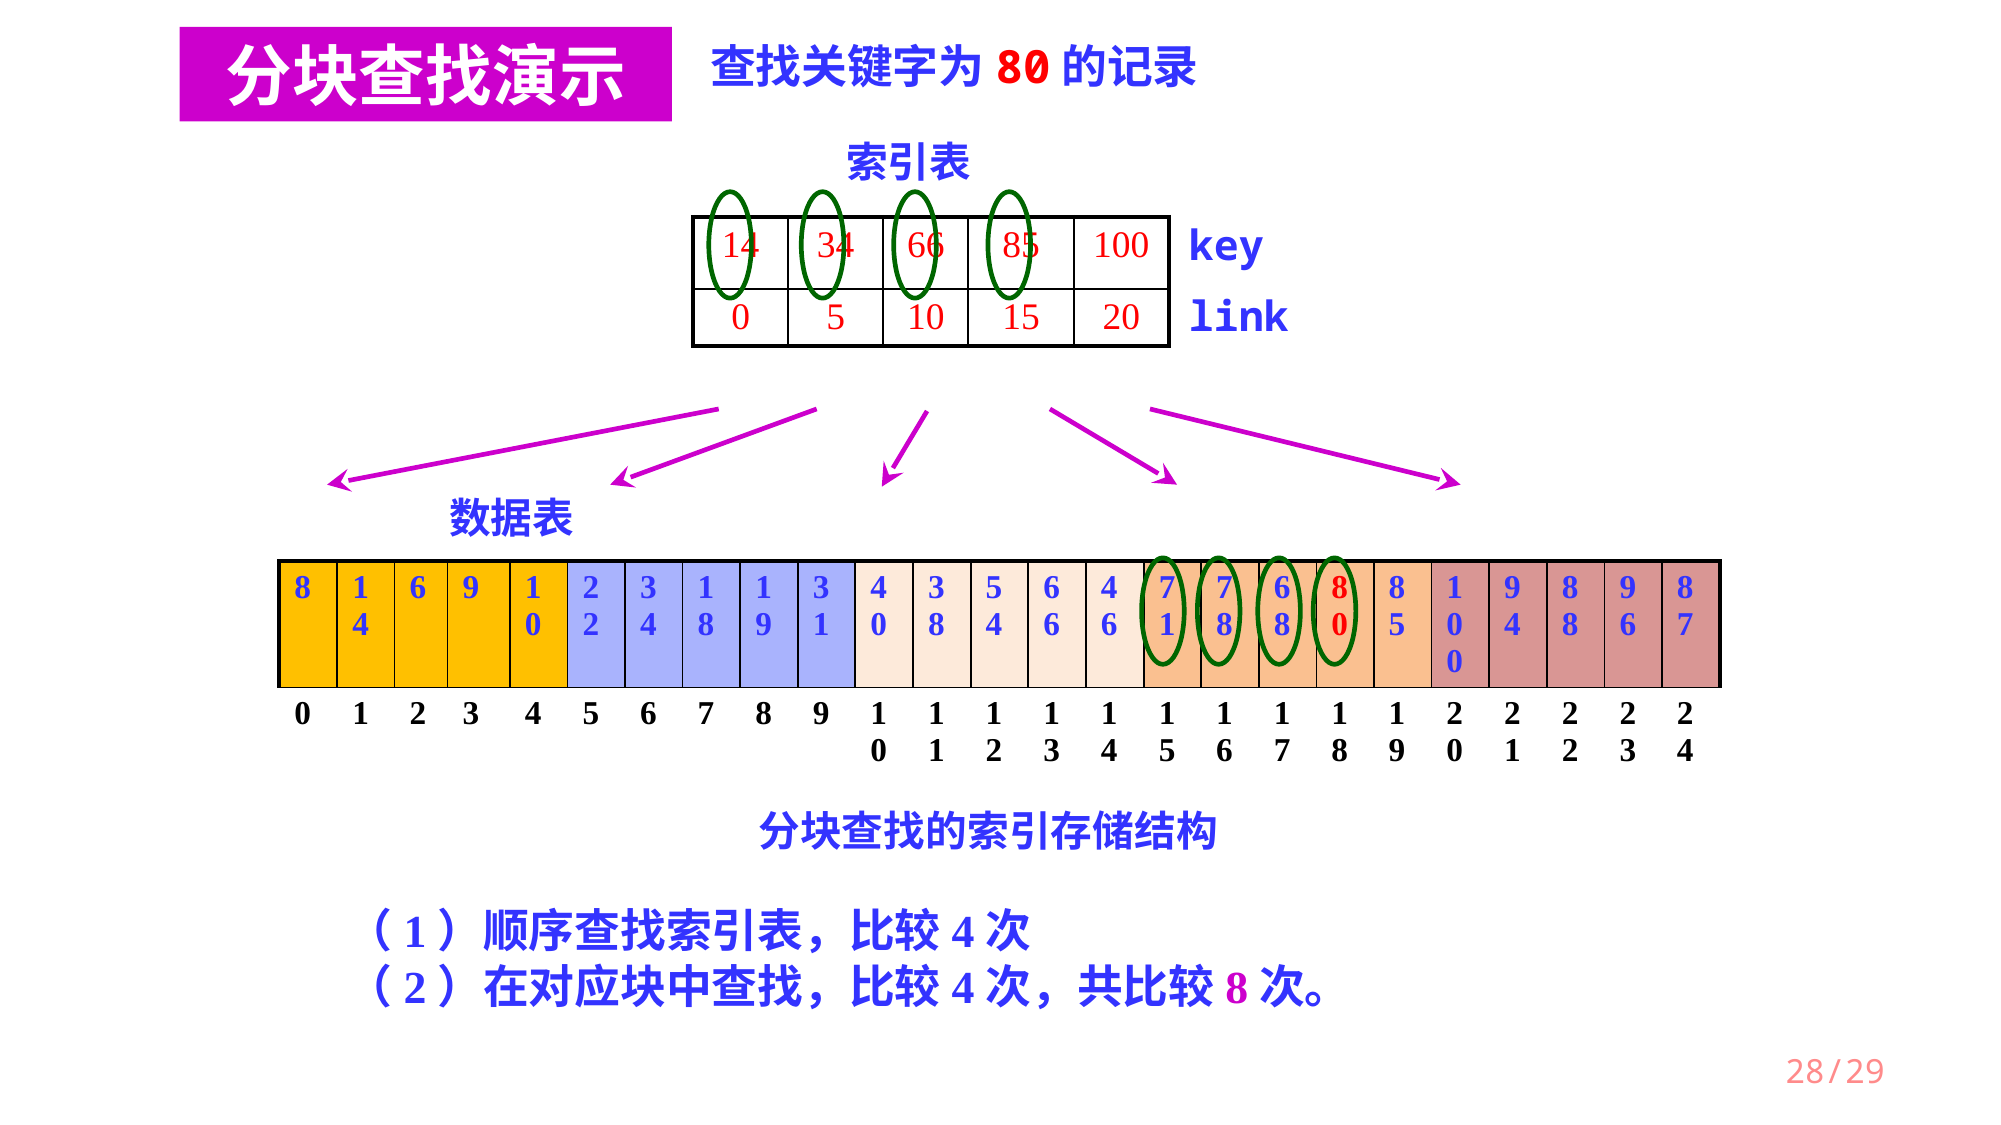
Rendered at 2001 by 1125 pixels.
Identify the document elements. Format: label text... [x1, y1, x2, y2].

table_cell 10 [884, 290, 967, 344]
table_header 31 [799, 563, 854, 687]
text_box link [1189, 289, 1343, 340]
table_header 80 [1317, 563, 1373, 687]
table_header 34 [626, 563, 682, 687]
table_cell 20 [1431, 688, 1489, 777]
table_cell 14 [1086, 688, 1144, 777]
table_header 54 [972, 563, 1027, 687]
table_cell 24 [1662, 688, 1720, 777]
table_header 40 [856, 563, 912, 687]
table_header 14 [695, 219, 717, 288]
text_box [893, 191, 937, 299]
table_header 34 [836, 219, 882, 288]
table_cell 16 [1201, 688, 1259, 777]
table_header 14 [744, 219, 787, 288]
table_header 8 [281, 563, 336, 687]
table_cell 2 [394, 688, 448, 777]
table_header 22 [568, 563, 624, 687]
table_cell 1 [337, 688, 394, 777]
text_box key [1189, 219, 1343, 269]
table_cell 17 [1259, 688, 1316, 777]
table_cell 15 [969, 290, 1073, 344]
text_box 分块查找演示 [179, 26, 672, 122]
table_cell 7 [683, 688, 740, 777]
text_box 分块查找的索引存储结构 [671, 796, 1305, 862]
table_cell 5 [789, 290, 882, 344]
table_cell 13 [1028, 688, 1086, 777]
table_header 100 [1432, 563, 1488, 687]
text_box [987, 191, 1031, 299]
text_box [881, 410, 928, 487]
text_box 数据表 [449, 492, 603, 543]
table_header 14 [338, 563, 394, 687]
table_cell 9 [798, 688, 855, 777]
table_header 10 [511, 563, 567, 687]
table_cell 20 [1075, 290, 1167, 344]
table_cell 15 [1144, 688, 1201, 777]
text_box [1197, 557, 1240, 665]
slide_number 28 [1433, 1042, 1900, 1103]
table_cell 5 [568, 688, 625, 777]
text_box [1313, 557, 1356, 665]
text_box [708, 191, 752, 299]
table_cell 21 [1489, 688, 1547, 777]
table_cell 18 [1316, 688, 1374, 777]
table_cell 0 [695, 290, 787, 344]
table_header 46 [1087, 563, 1143, 687]
text_box [1141, 557, 1185, 665]
text_box 索引表 [846, 136, 1000, 187]
table_header 78 [1202, 563, 1258, 687]
table_header 88 [1548, 563, 1604, 687]
table_header 19 [741, 563, 797, 687]
text_box [1049, 408, 1178, 485]
table_header 71 [1145, 563, 1200, 687]
table_cell 10 [855, 688, 913, 777]
table_cell 3 [448, 688, 510, 777]
table_header 94 [1490, 563, 1546, 687]
table_header 85 [1375, 563, 1431, 687]
table_header 96 [1605, 563, 1661, 687]
table_header 34 [789, 219, 809, 288]
text_box [1149, 408, 1461, 490]
table_cell 0 [279, 688, 337, 777]
table_header 100 [1075, 219, 1167, 288]
table_header 66 [1029, 563, 1085, 687]
table_cell 12 [971, 688, 1028, 777]
table_header 6 [395, 563, 447, 687]
table_header 85 [969, 219, 996, 288]
table_cell 23 [1605, 688, 1662, 777]
table_header 9 [448, 563, 509, 687]
text_box [327, 408, 719, 491]
table_cell 11 [913, 688, 971, 777]
text_box 查找关键字为80的记录 [695, 30, 1322, 101]
table_header 68 [1260, 563, 1316, 687]
table_header 38 [914, 563, 970, 687]
text_box [1257, 557, 1301, 665]
table_cell 19 [1374, 688, 1431, 777]
table_cell 8 [740, 688, 798, 777]
text_box [801, 191, 844, 299]
text_box （1）顺序查找索引表，比较4次 （2）在对应块中查找，比较4次，共比较8次。 [331, 913, 1466, 1018]
table_header 87 [1663, 563, 1718, 687]
table_cell 6 [625, 688, 683, 777]
text_box [610, 408, 817, 488]
table_header 66 [929, 219, 967, 288]
table_cell 4 [510, 688, 568, 777]
table_header 18 [683, 563, 739, 687]
table_header 85 [1023, 219, 1073, 288]
table_header 66 [884, 219, 901, 288]
table_cell 22 [1547, 688, 1605, 777]
